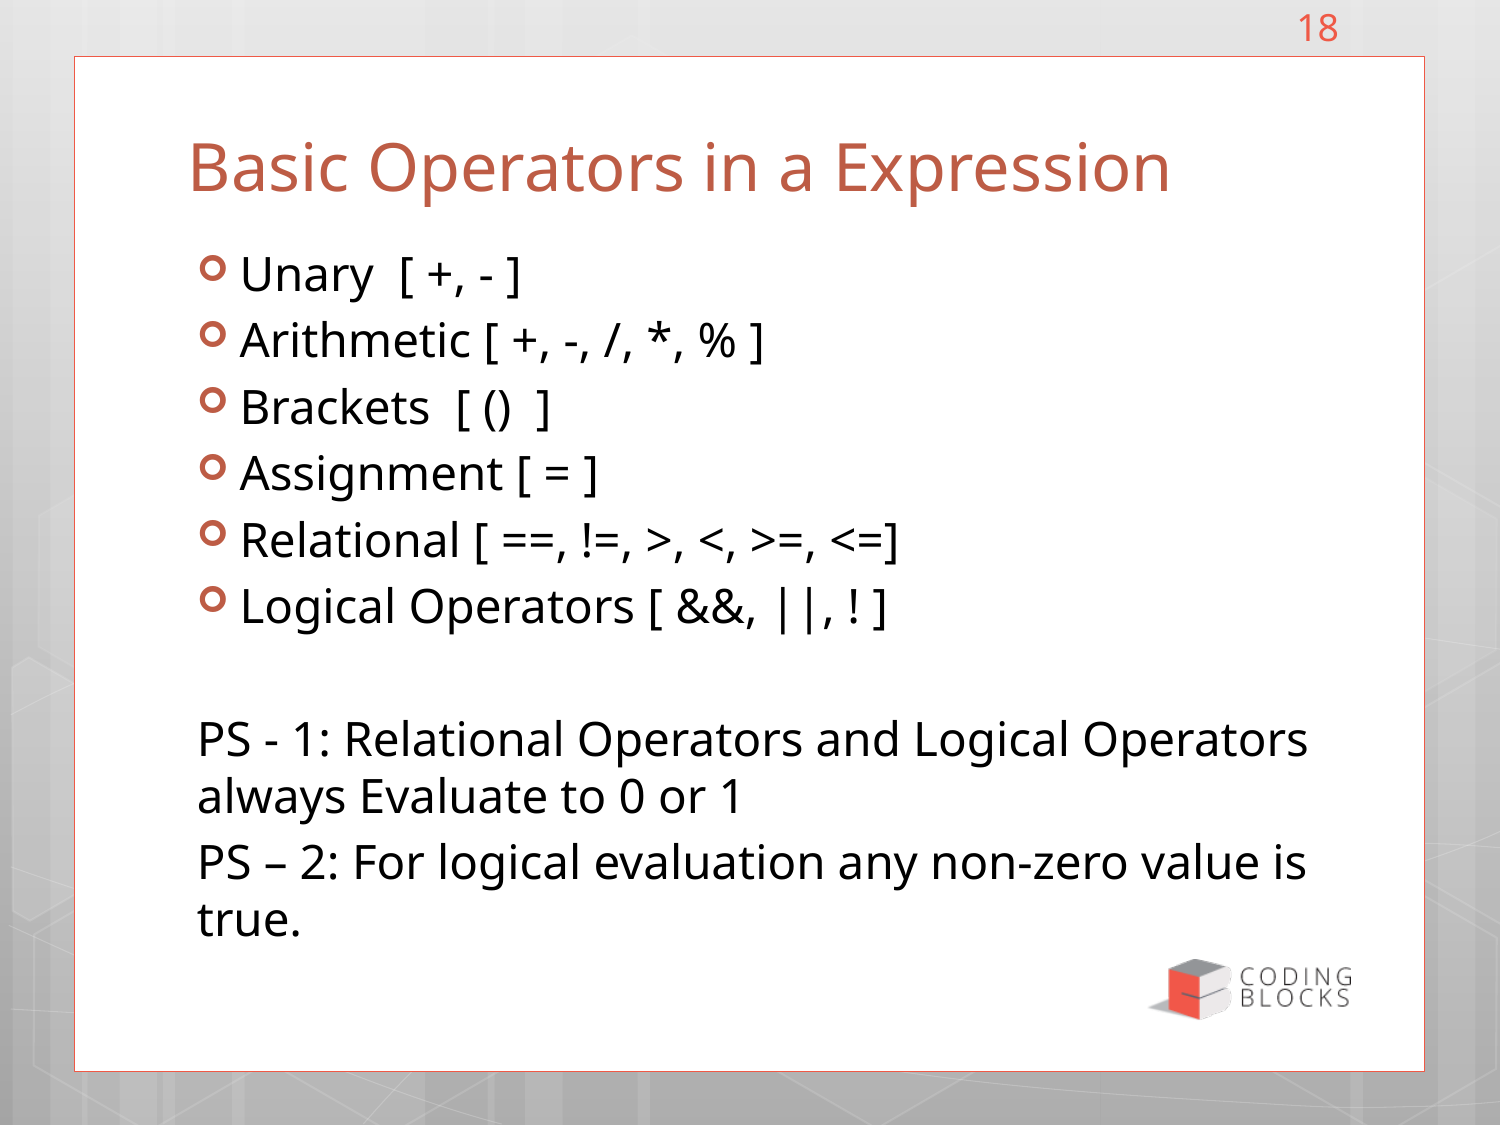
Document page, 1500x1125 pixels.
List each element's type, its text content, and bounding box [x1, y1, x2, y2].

picture [1146, 959, 1351, 1021]
list Unary [ +, - ] Arithmetic [ +, -, /, *, % ] Brackets [ () ] Assignment [ = ] Relational [ ==, !=, >, <, >=, <=] Logical Operators [ &&, ||, ! ] PS - 1: Relational Operators and Logical Operators always Evaluate to 0 or 1 PS – 2: For logical evaluation any non-zero value is true. [171, 236, 1351, 957]
title Basic Operators in a Expression [172, 118, 1352, 213]
slide_number 18 [1281, 0, 1500, 37]
